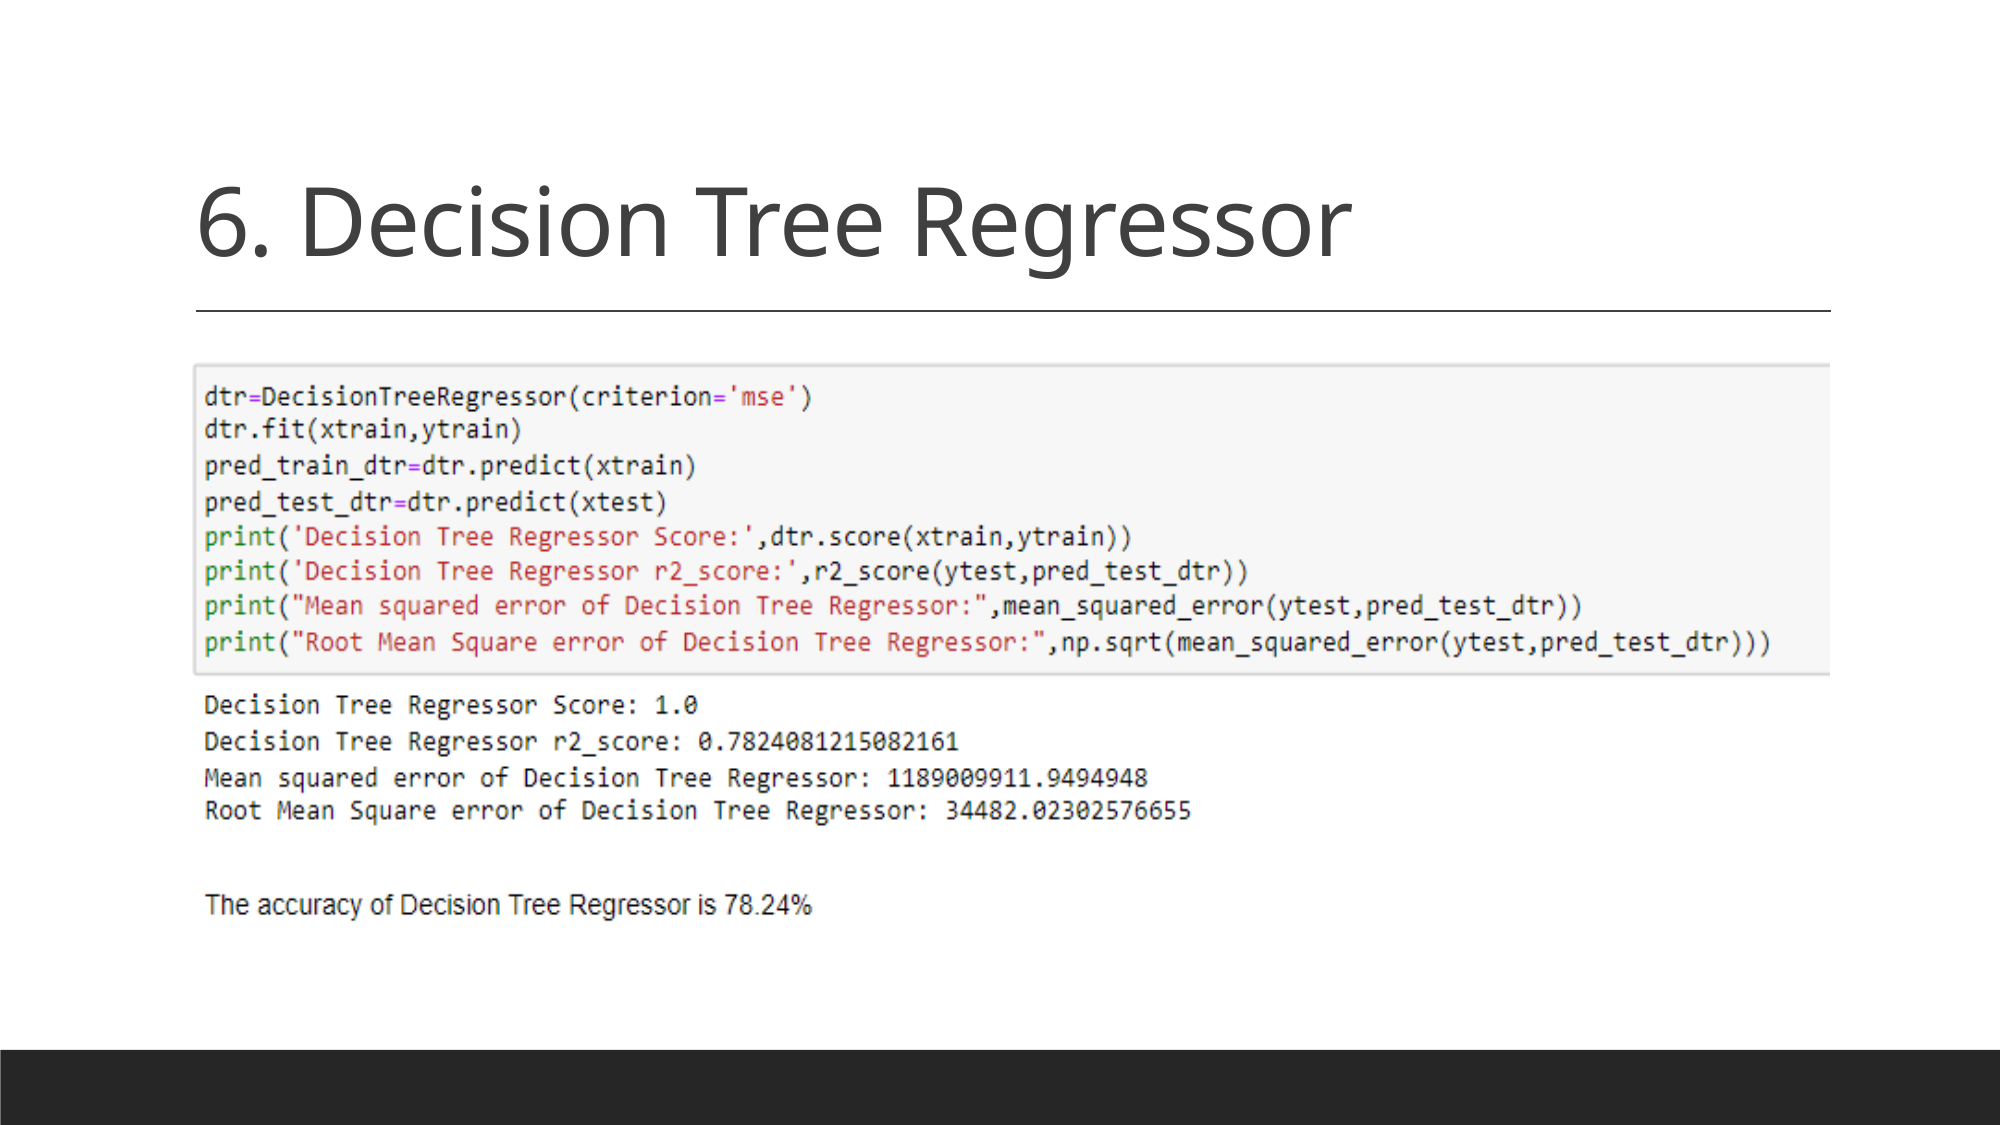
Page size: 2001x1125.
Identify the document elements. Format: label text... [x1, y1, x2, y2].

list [179, 336, 1831, 980]
title 6. Decision Tree Regressor [180, 47, 1830, 285]
